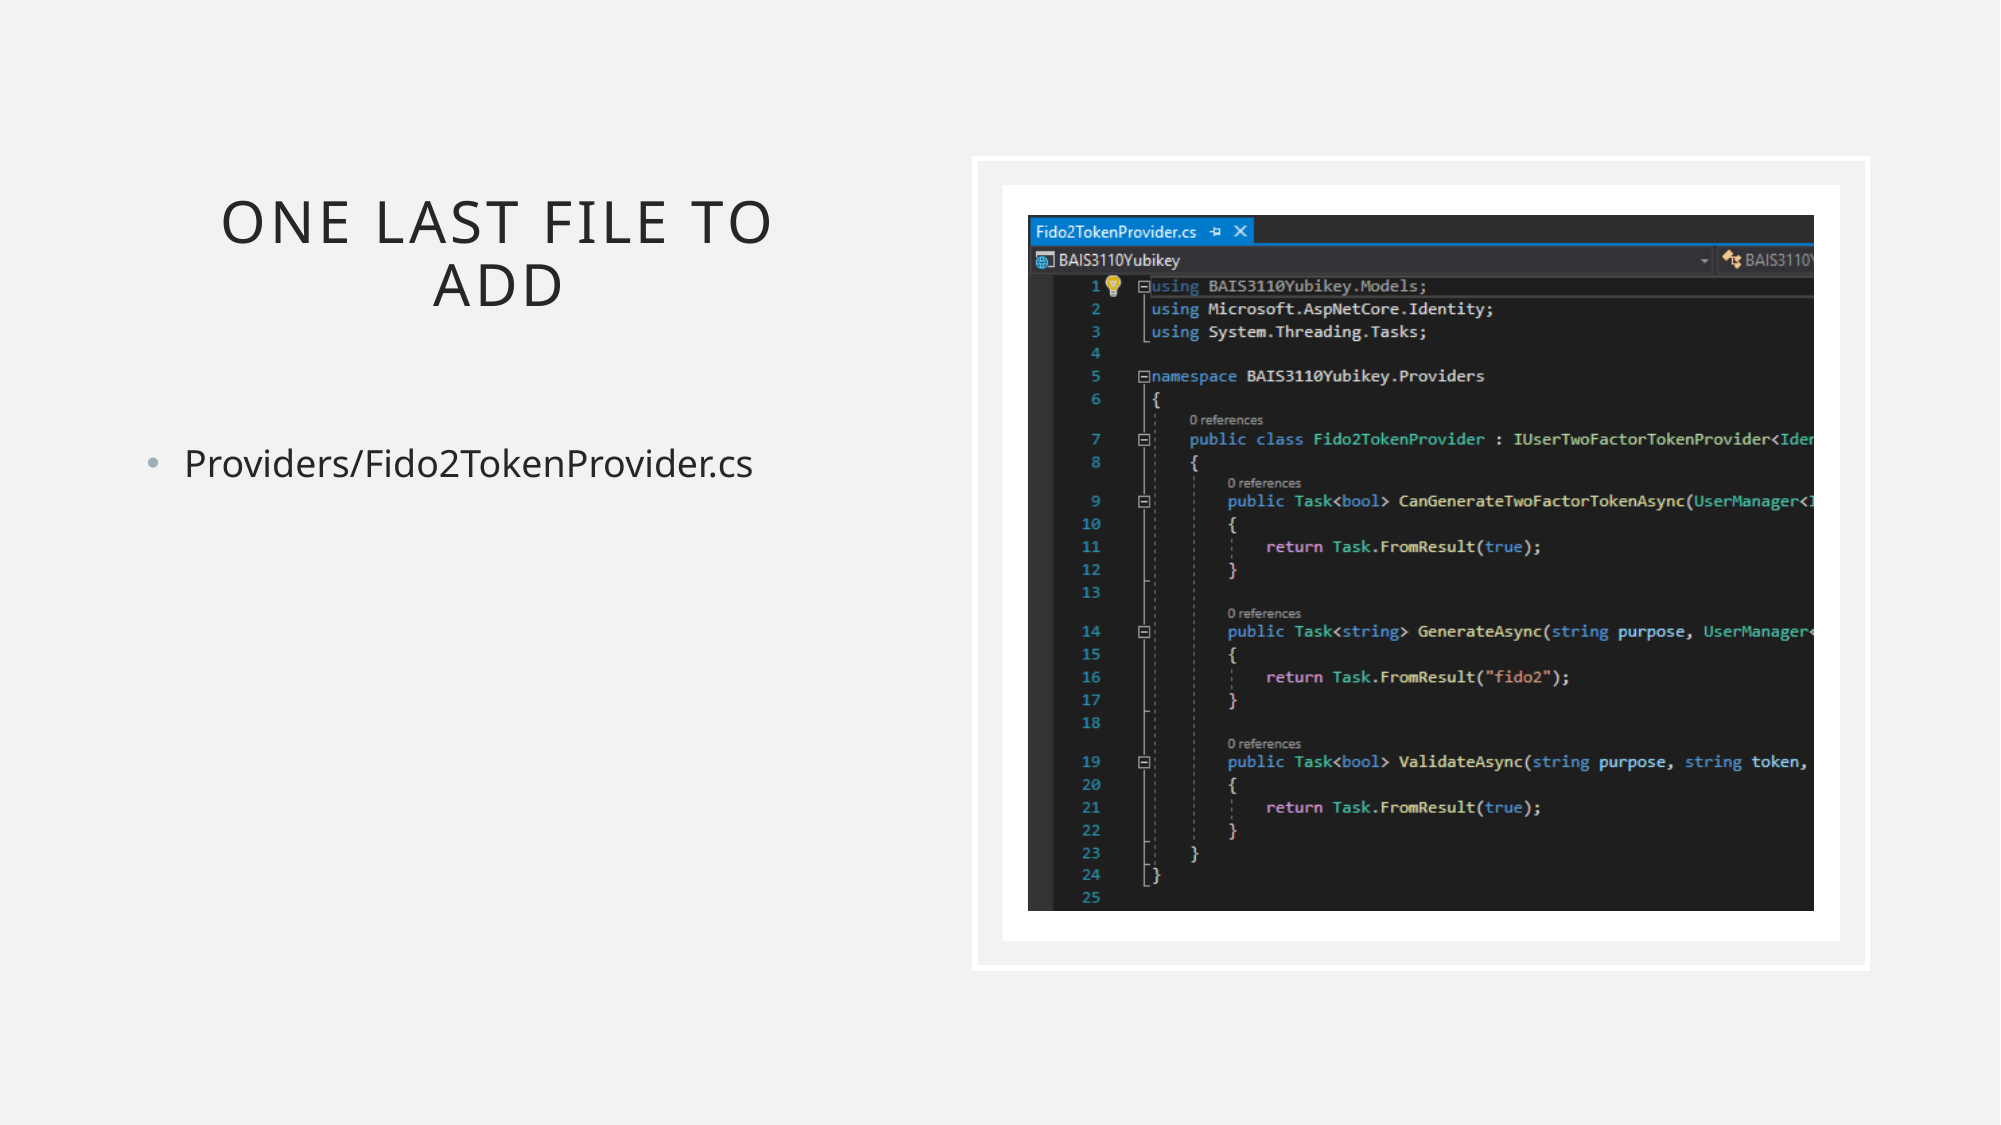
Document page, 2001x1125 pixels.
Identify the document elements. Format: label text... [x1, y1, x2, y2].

picture [1028, 215, 1814, 912]
text_box [1001, 184, 1841, 942]
text_box One last File to add [131, 158, 867, 354]
text_box [974, 157, 1868, 969]
list Providers/Fido2TokenProvider.cs [131, 432, 869, 968]
